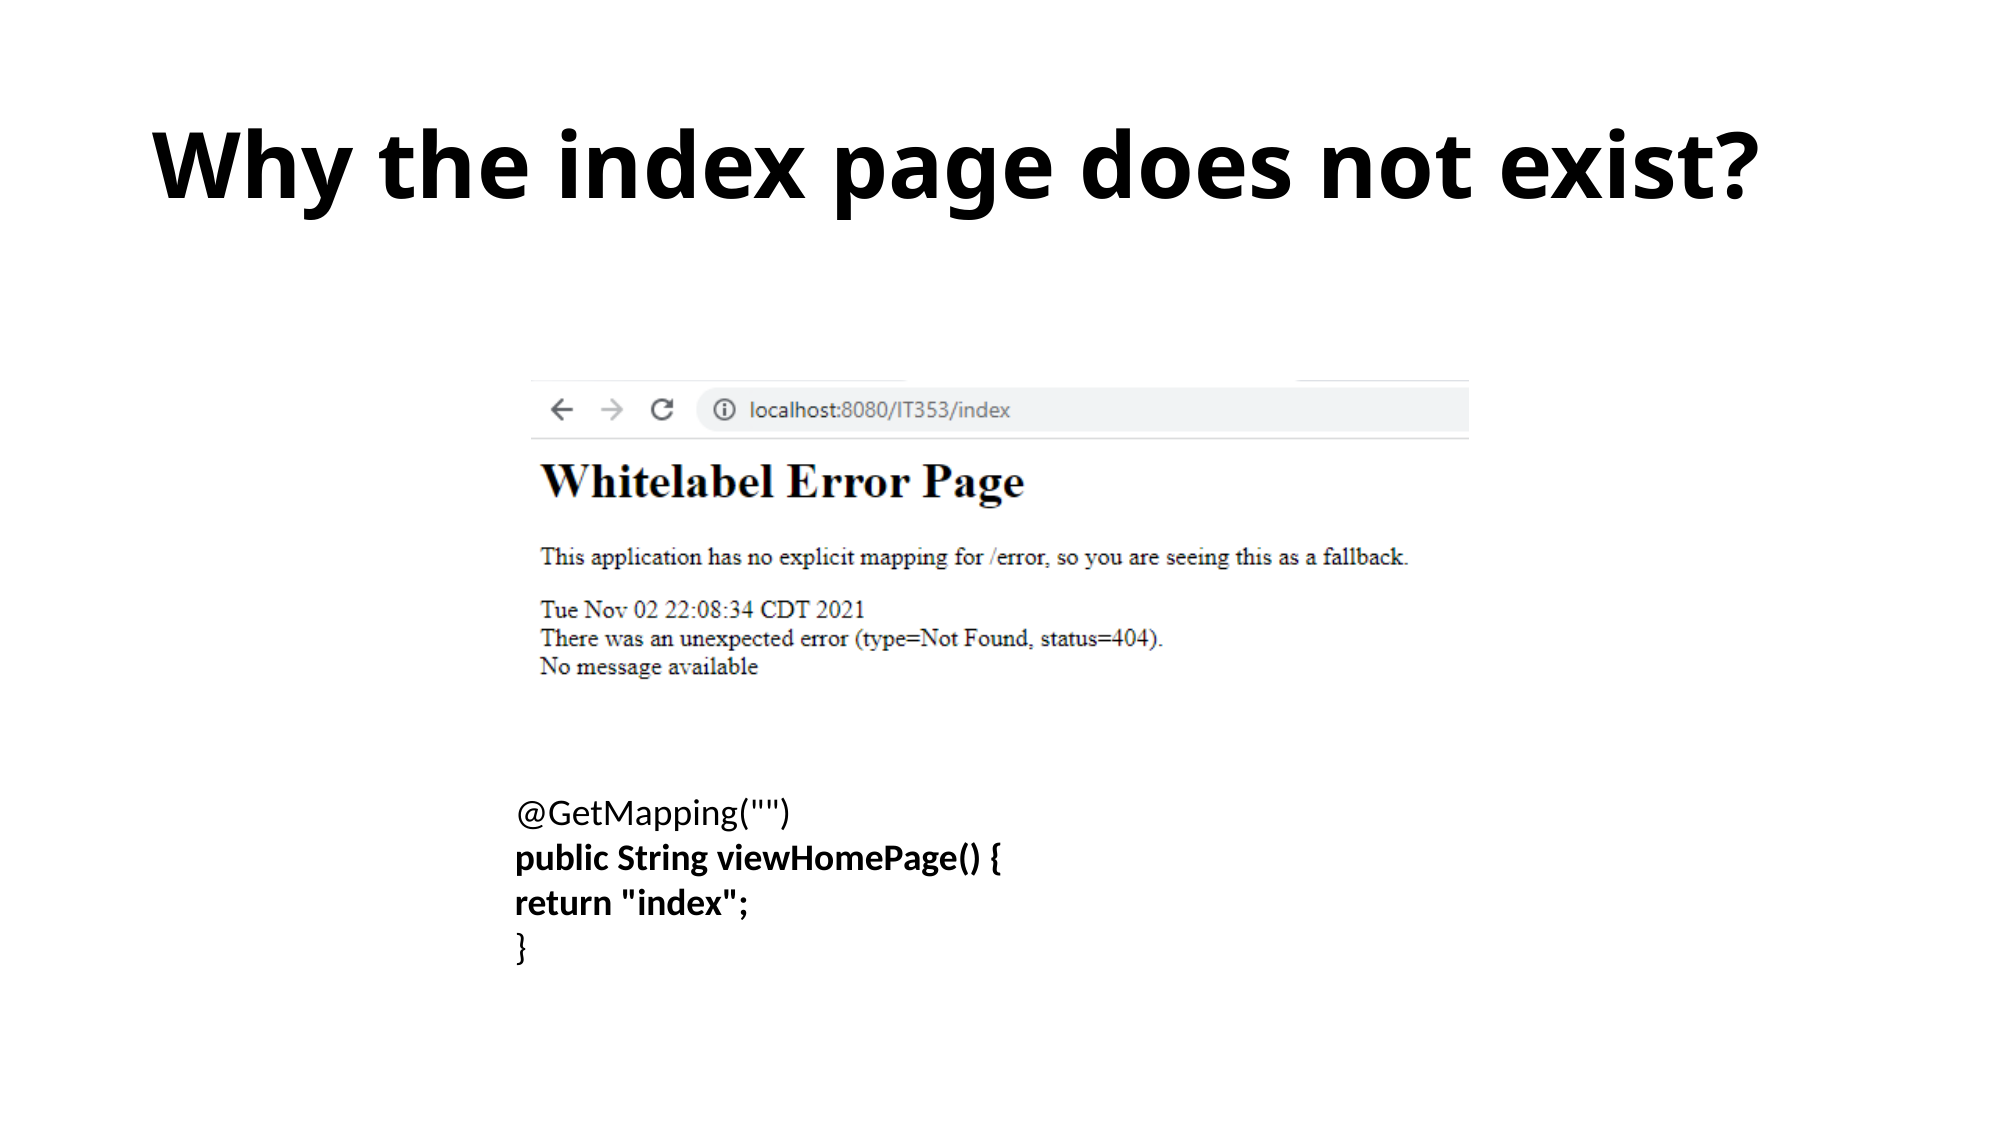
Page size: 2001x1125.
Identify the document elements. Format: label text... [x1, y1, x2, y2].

picture [531, 380, 1469, 745]
text_box @GetMapping("") public String viewHomePage() { return "index"; } [500, 780, 1500, 976]
title Why the index page does not exist? [137, 59, 1863, 278]
